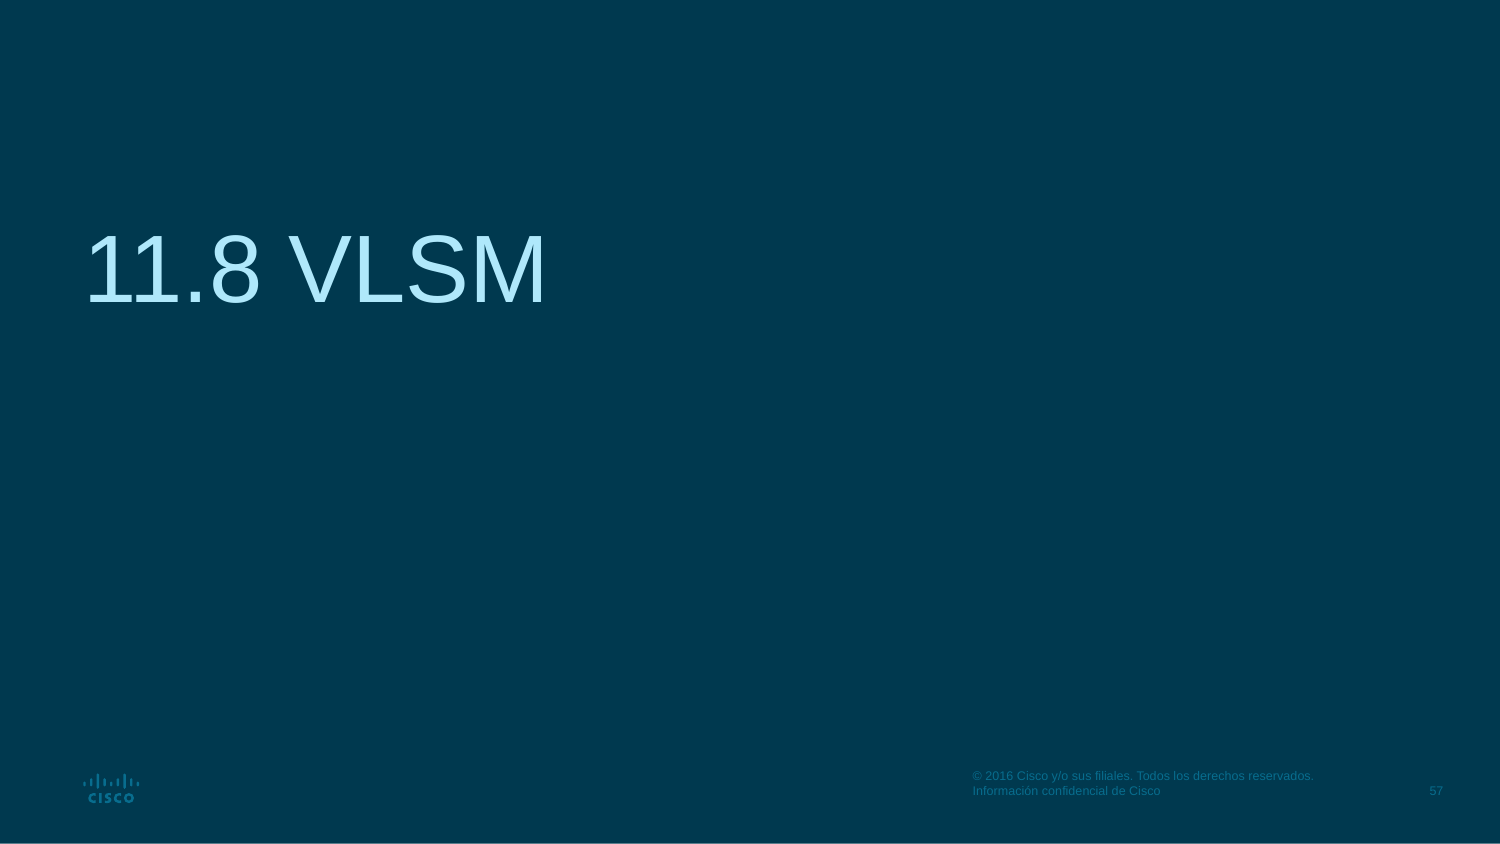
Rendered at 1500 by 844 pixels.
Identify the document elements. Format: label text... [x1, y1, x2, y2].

picture [290, 237, 350, 293]
picture [413, 236, 464, 293]
picture [139, 237, 161, 293]
picture [214, 236, 258, 293]
picture [93, 237, 115, 293]
picture [411, 285, 422, 293]
picture [360, 237, 368, 293]
title 11.8 VLSM [68, 293, 1356, 446]
picture [477, 237, 540, 293]
